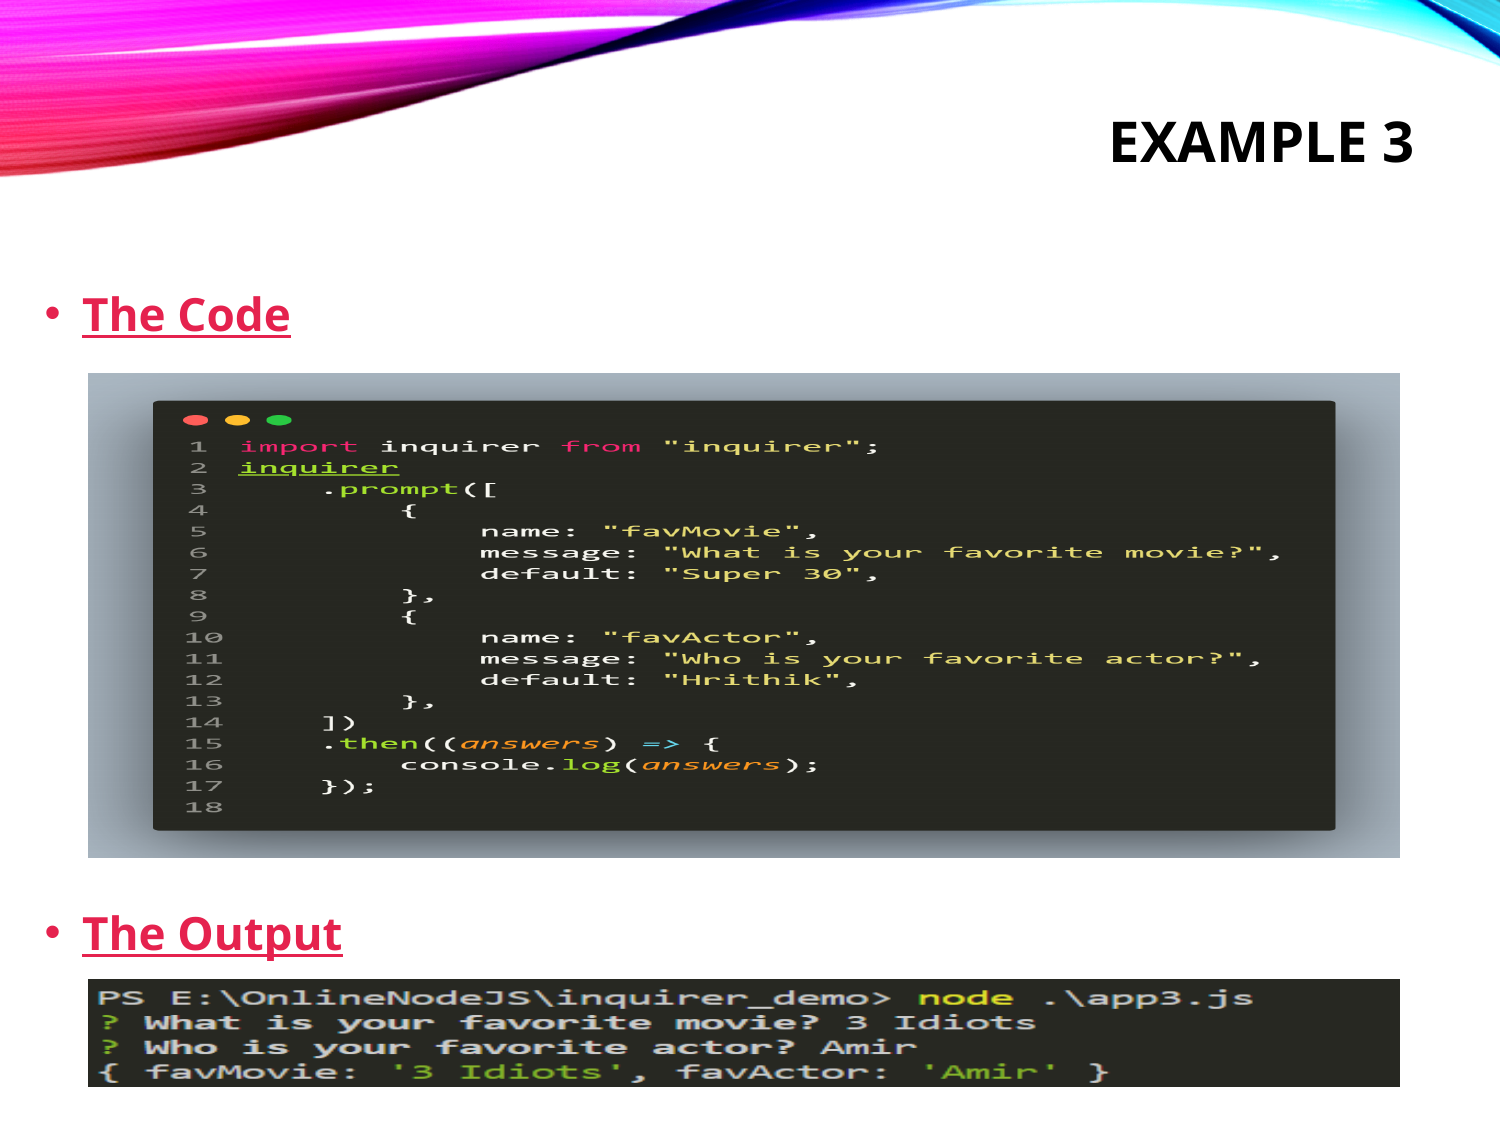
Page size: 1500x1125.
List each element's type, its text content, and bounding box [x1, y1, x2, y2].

picture [88, 373, 1400, 859]
list The Code The Output [29, 250, 1475, 1111]
title Example 3 [383, 38, 1431, 250]
picture [0, 0, 1500, 178]
picture [88, 978, 1400, 1087]
